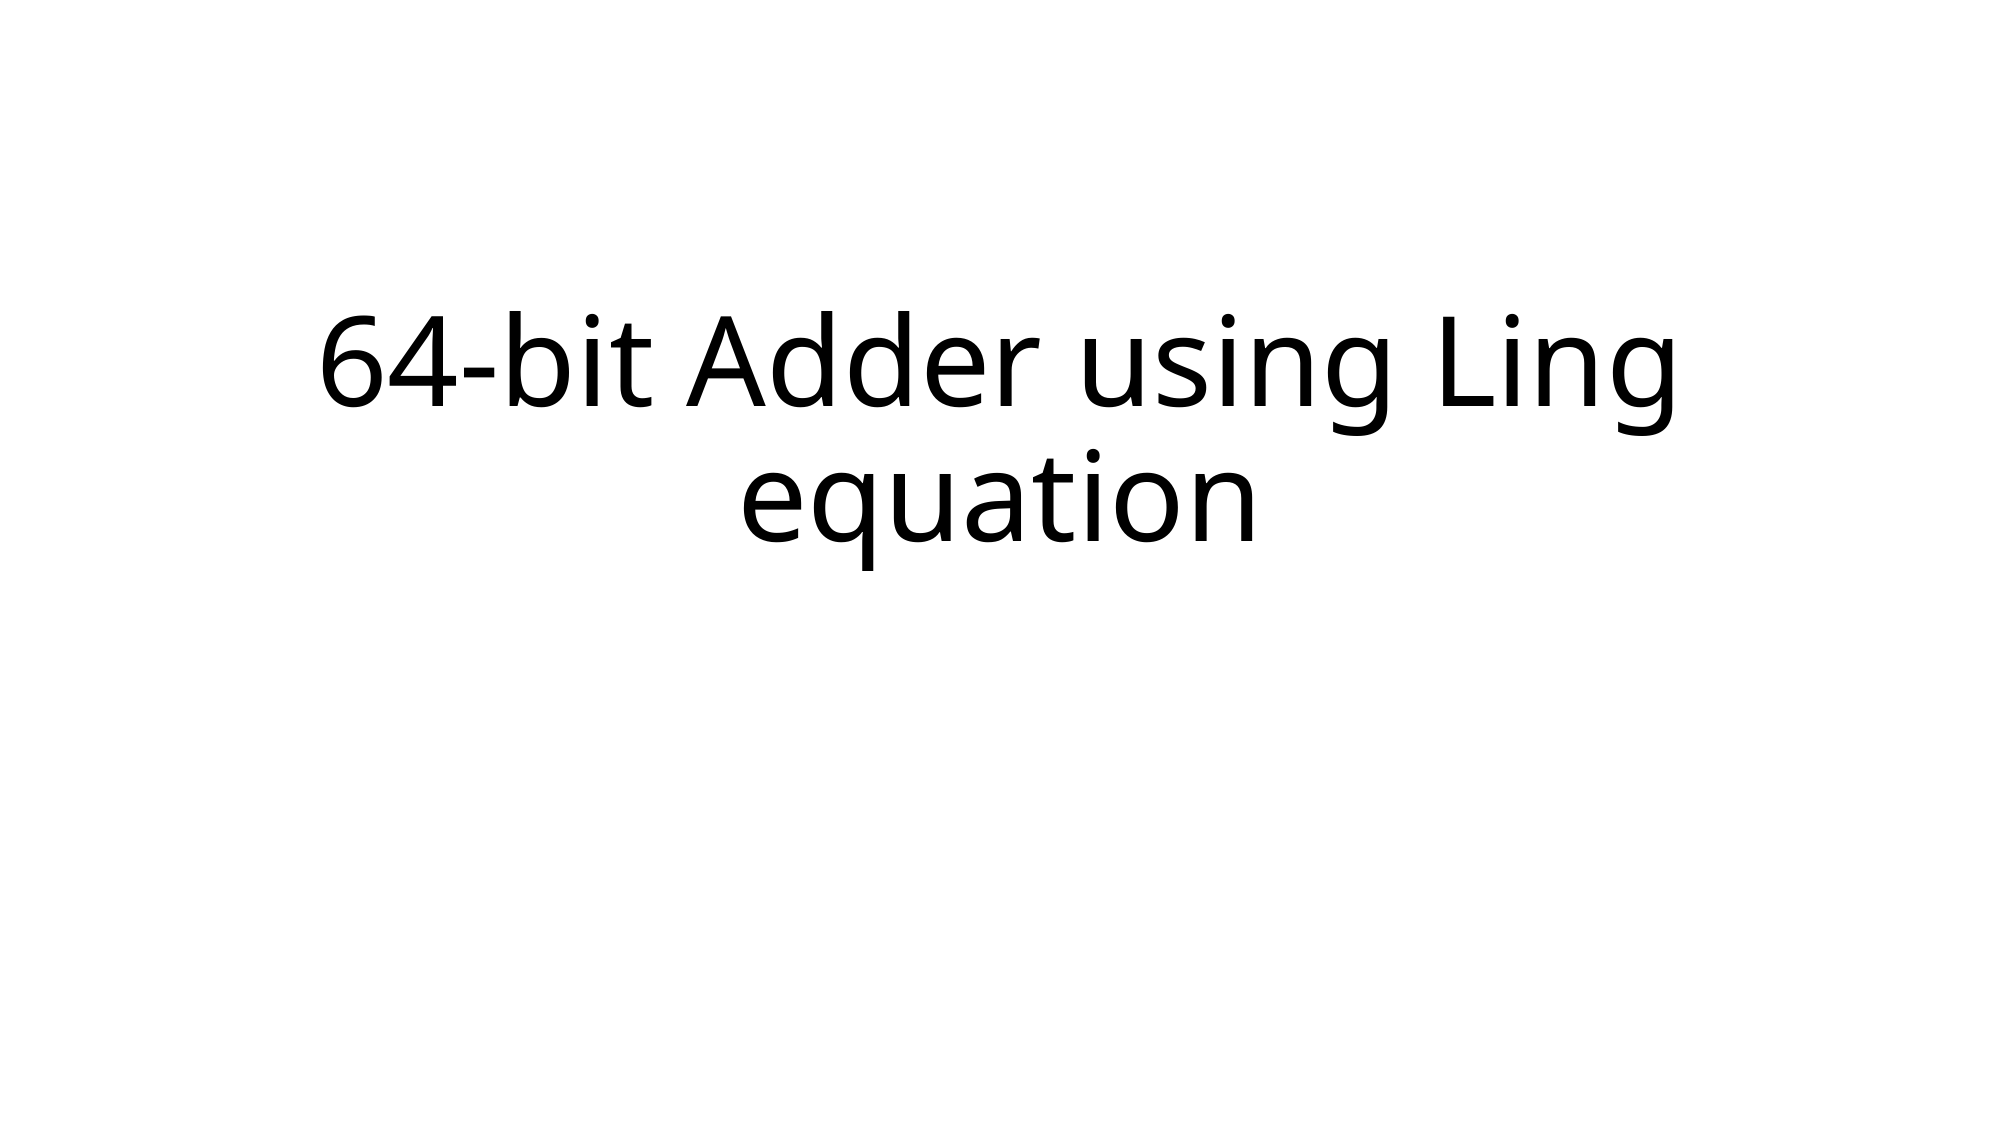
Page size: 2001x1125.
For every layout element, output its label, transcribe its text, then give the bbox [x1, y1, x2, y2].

title 64-bit Adder using Ling equation [249, 184, 1750, 576]
